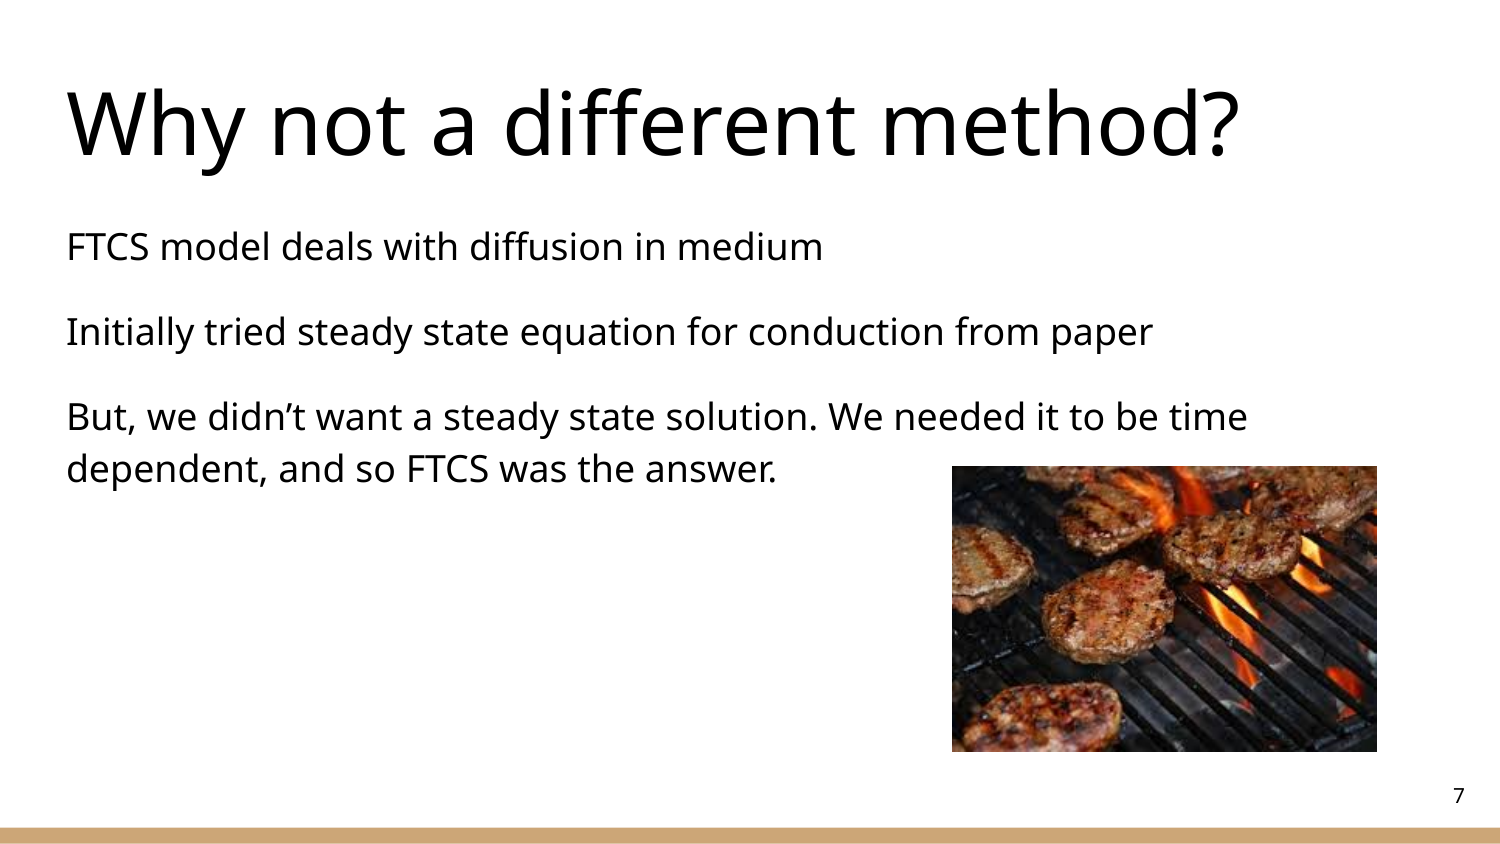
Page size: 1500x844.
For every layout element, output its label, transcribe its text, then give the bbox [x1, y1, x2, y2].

list FTCS model deals with diffusion in medium Initially tried steady state equation for conduction from paper But, we didn’t want a steady state solution. We needed it to be time dependent, and so FTCS was the answer. [51, 200, 1449, 752]
title Why not a different method? [51, 51, 1449, 189]
slide_number 7 [1389, 764, 1480, 830]
picture [952, 466, 1377, 752]
